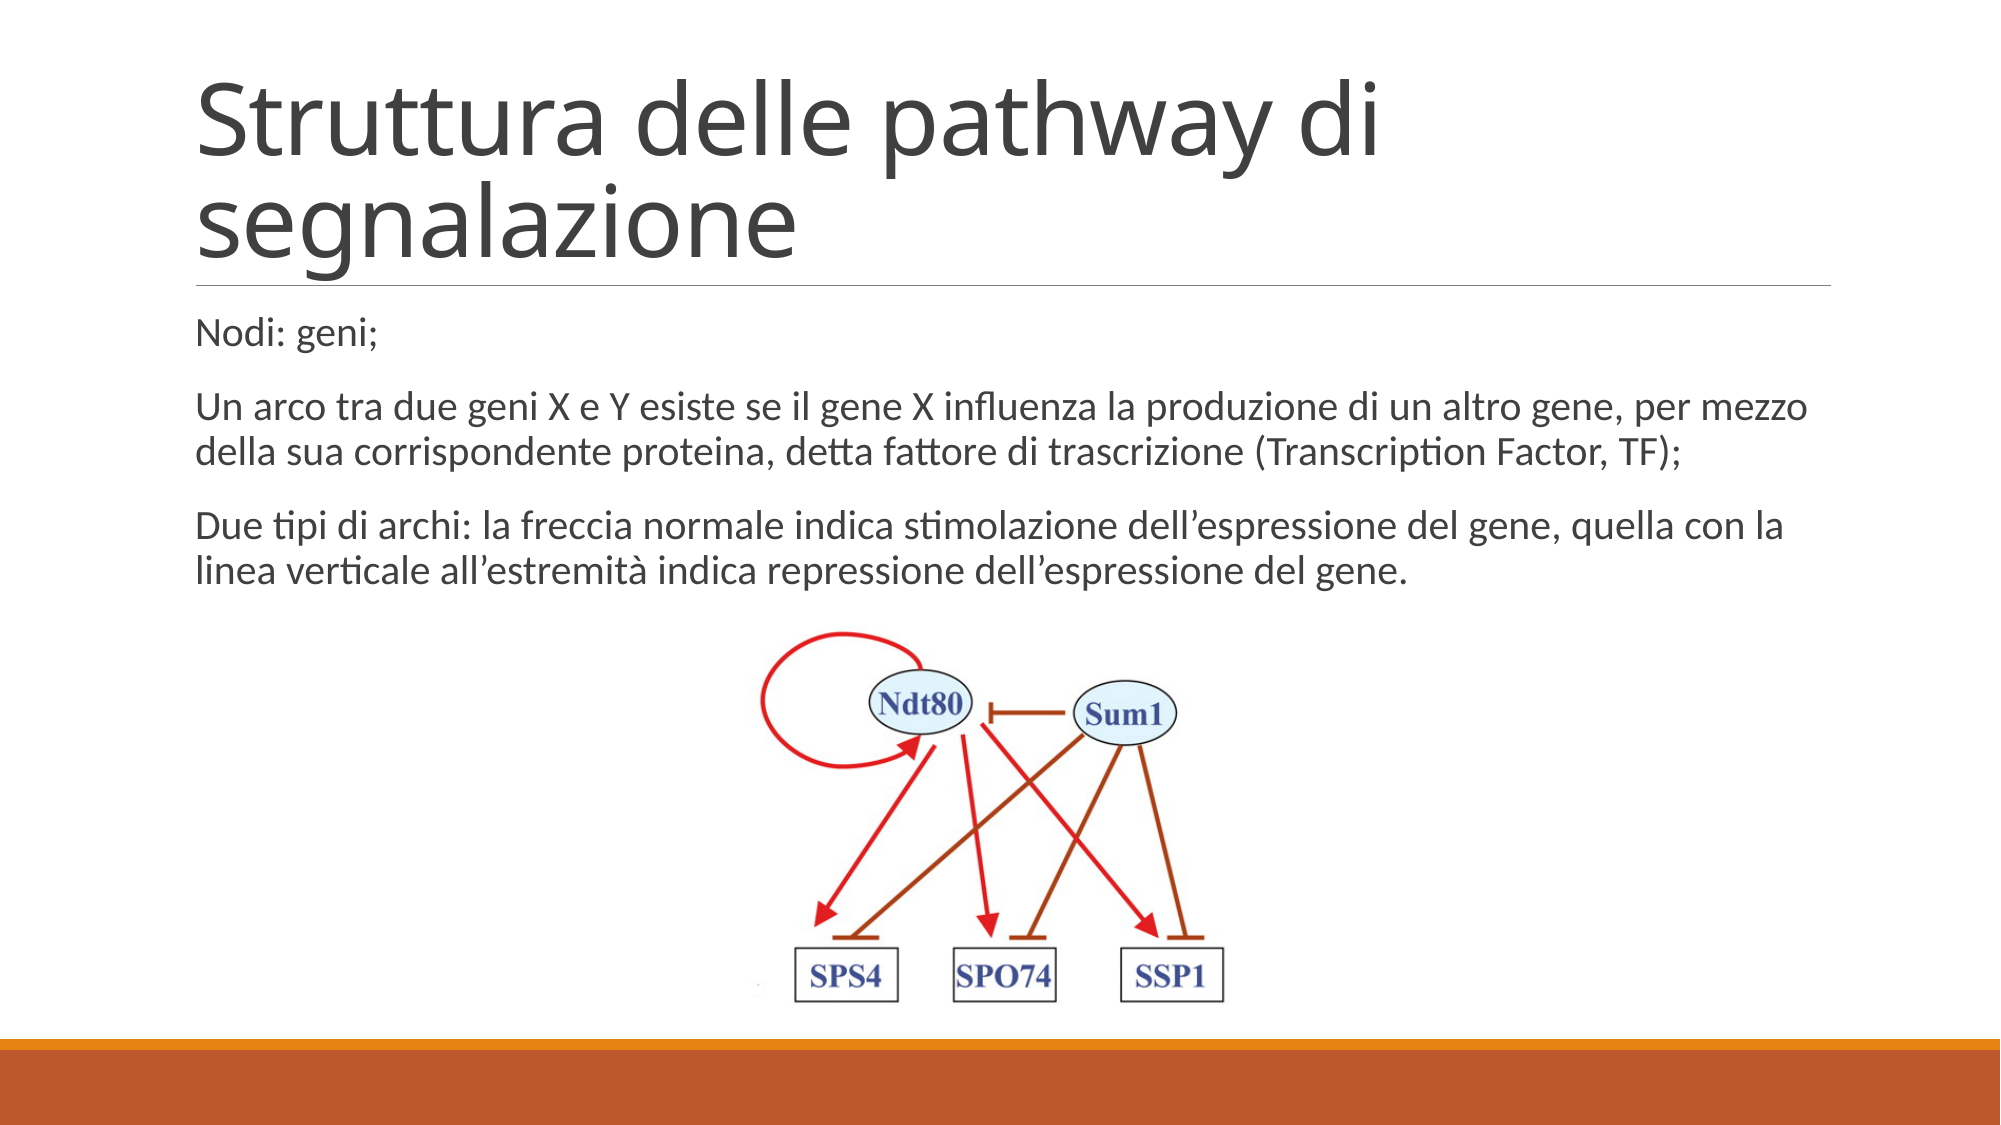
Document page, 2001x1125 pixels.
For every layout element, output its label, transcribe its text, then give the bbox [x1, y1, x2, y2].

list Nodi: geni; Un arco tra due geni X e Y esiste se il gene X influenza la produzione di un altro gene, per mezzo della sua corrispondente proteina, detta fattore di trascrizione (Transcription Factor, TF); Due tipi di archi: la freccia normale indica stimolazione dell’espressione del gene, quella con la linea verticale all’estremità indica repressione dell’espressione del gene. [180, 302, 1830, 963]
title Struttura delle pathway di segnalazione [180, 47, 1830, 285]
picture [748, 625, 1237, 1014]
